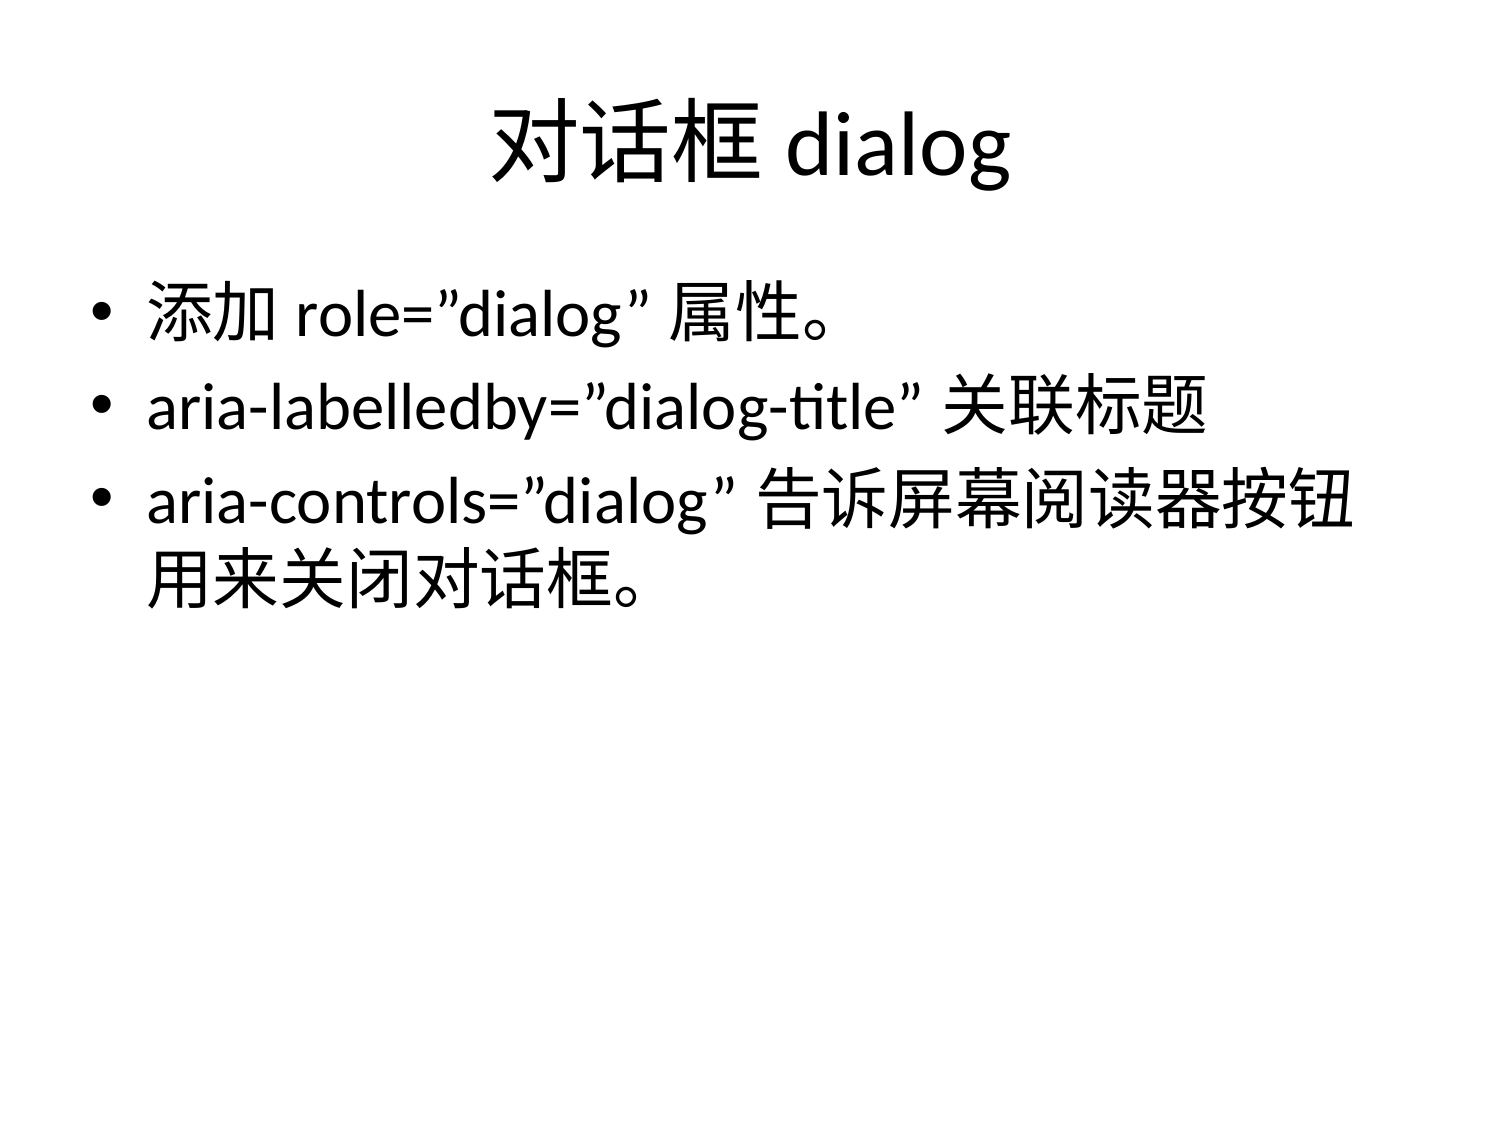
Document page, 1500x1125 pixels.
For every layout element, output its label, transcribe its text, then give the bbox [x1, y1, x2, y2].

list 添加role=”dialog”属性。 aria-labelledby=”dialog-title”关联标题 aria-controls=”dialog”告诉屏幕阅读器按钮用来关闭对话框。 [75, 262, 1425, 1005]
title 对话框dialog [75, 45, 1425, 233]
